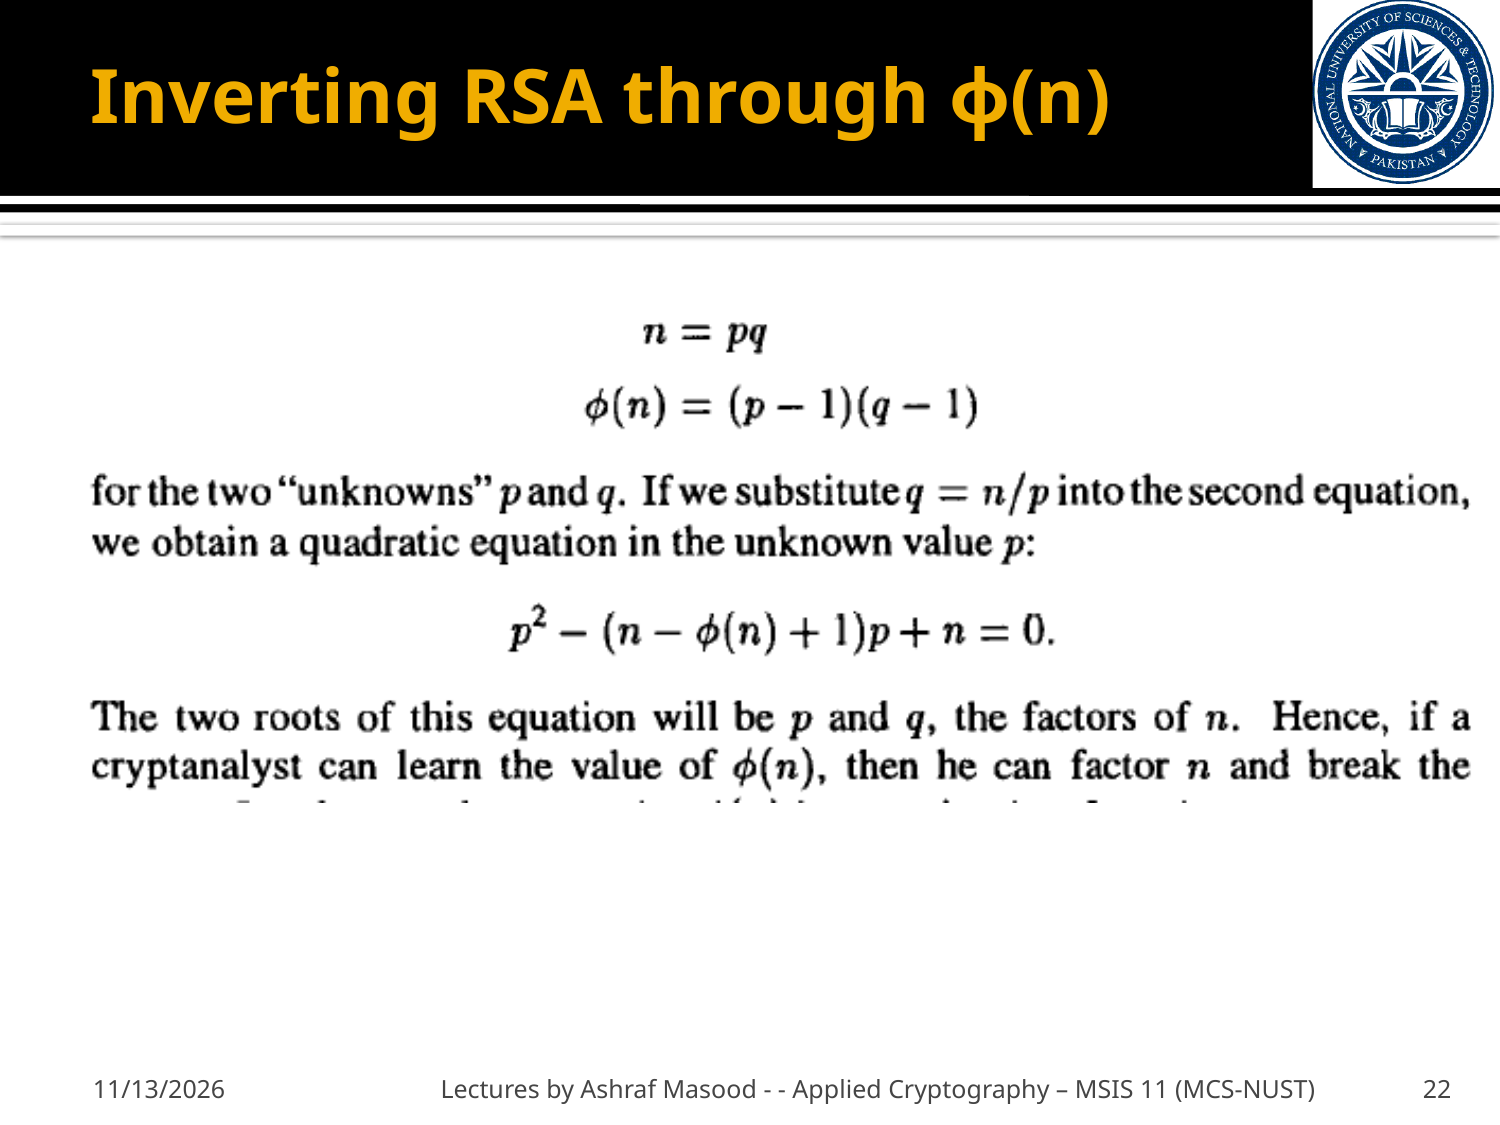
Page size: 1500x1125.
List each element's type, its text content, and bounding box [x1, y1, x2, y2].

footer Lectures by Ashraf Masood - - Applied Cryptography – MSIS 11 (MCS-NUST) [433, 1062, 1337, 1108]
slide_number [75, 1062, 425, 1108]
picture [57, 287, 1488, 803]
picture [1312, 0, 1500, 188]
slide_number 22 [1345, 1062, 1467, 1108]
title Inverting RSA through ф(n) [75, 12, 1313, 175]
